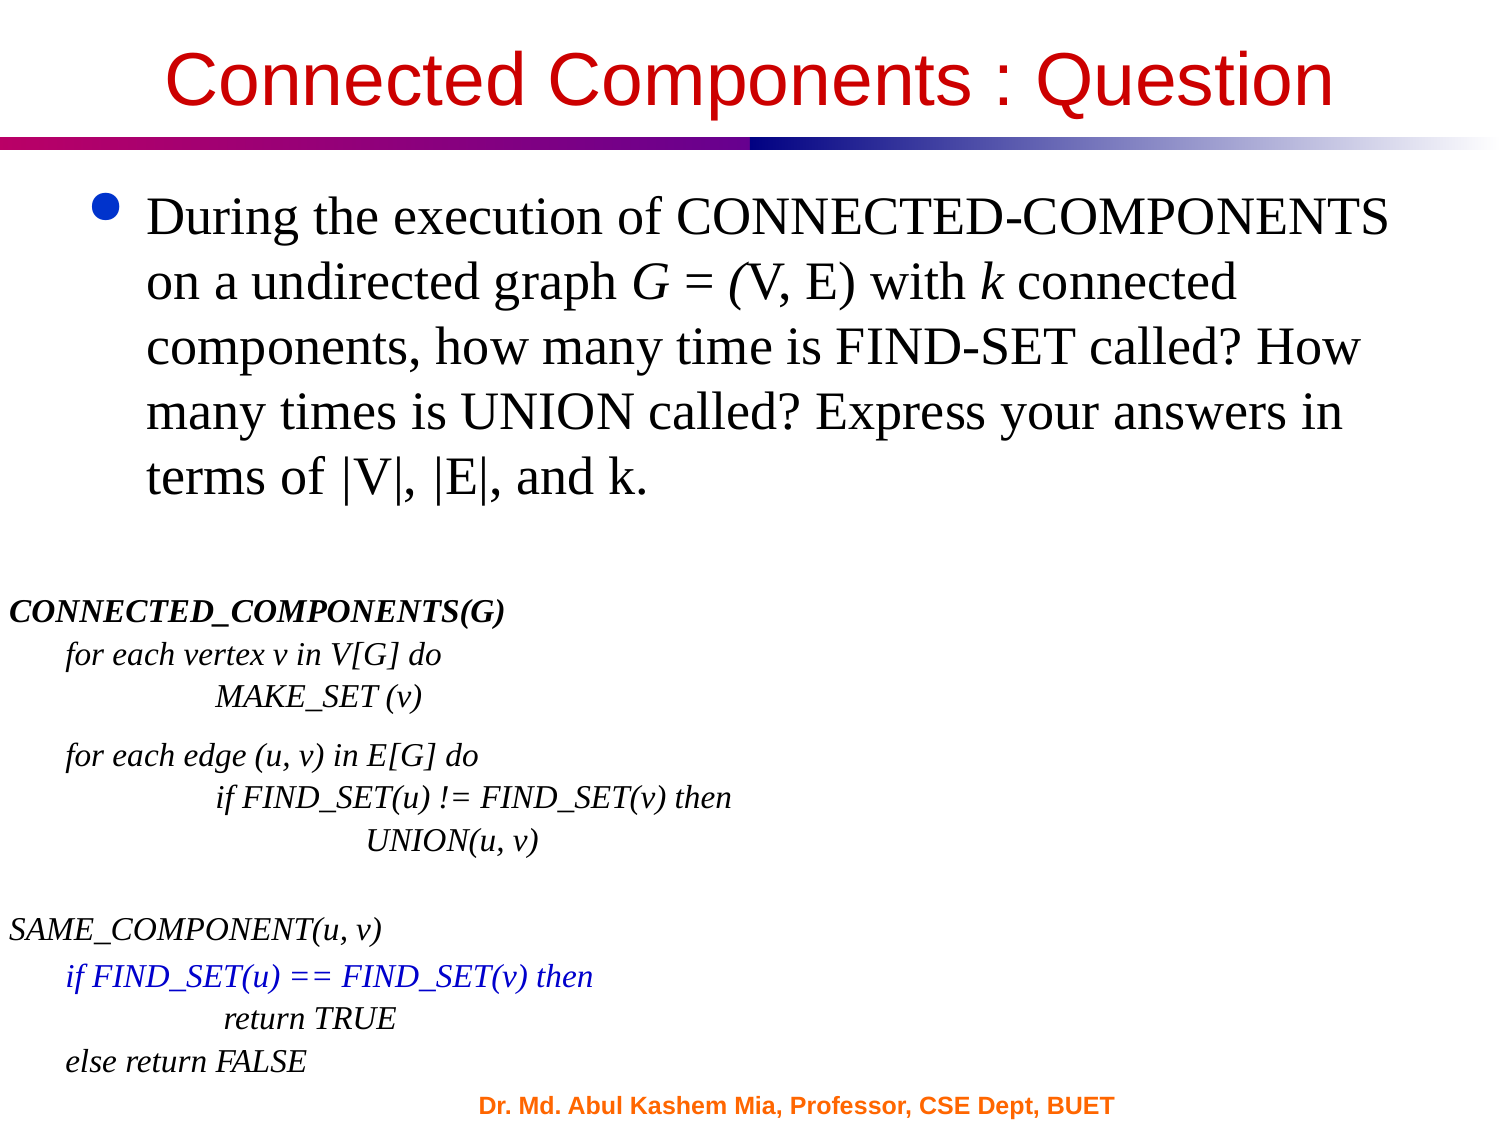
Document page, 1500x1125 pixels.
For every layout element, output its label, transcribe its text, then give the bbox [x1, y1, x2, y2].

list During the execution of CONNECTED-COMPONENTS on a undirected graph G = (V, E) with k connected components, how many time is FIND-SET called? How many times is UNION called? Express your answers in terms of |V|, |E|, and k. [74, 172, 1426, 540]
title Connected Components : Question [74, 37, 1426, 114]
text_box CONNECTED_COMPONENTS(G) for each vertex v in V[G] do MAKE_SET (v) for each edge (u, v) in E[G] do if FIND_SET(u) != FIND_SET(v) then UNION(u, v) SAME_COMPONENT(u, v) if FIND_SET(u) == FIND_SET(v) then return TRUE else return FALSE [0, 586, 1344, 1072]
